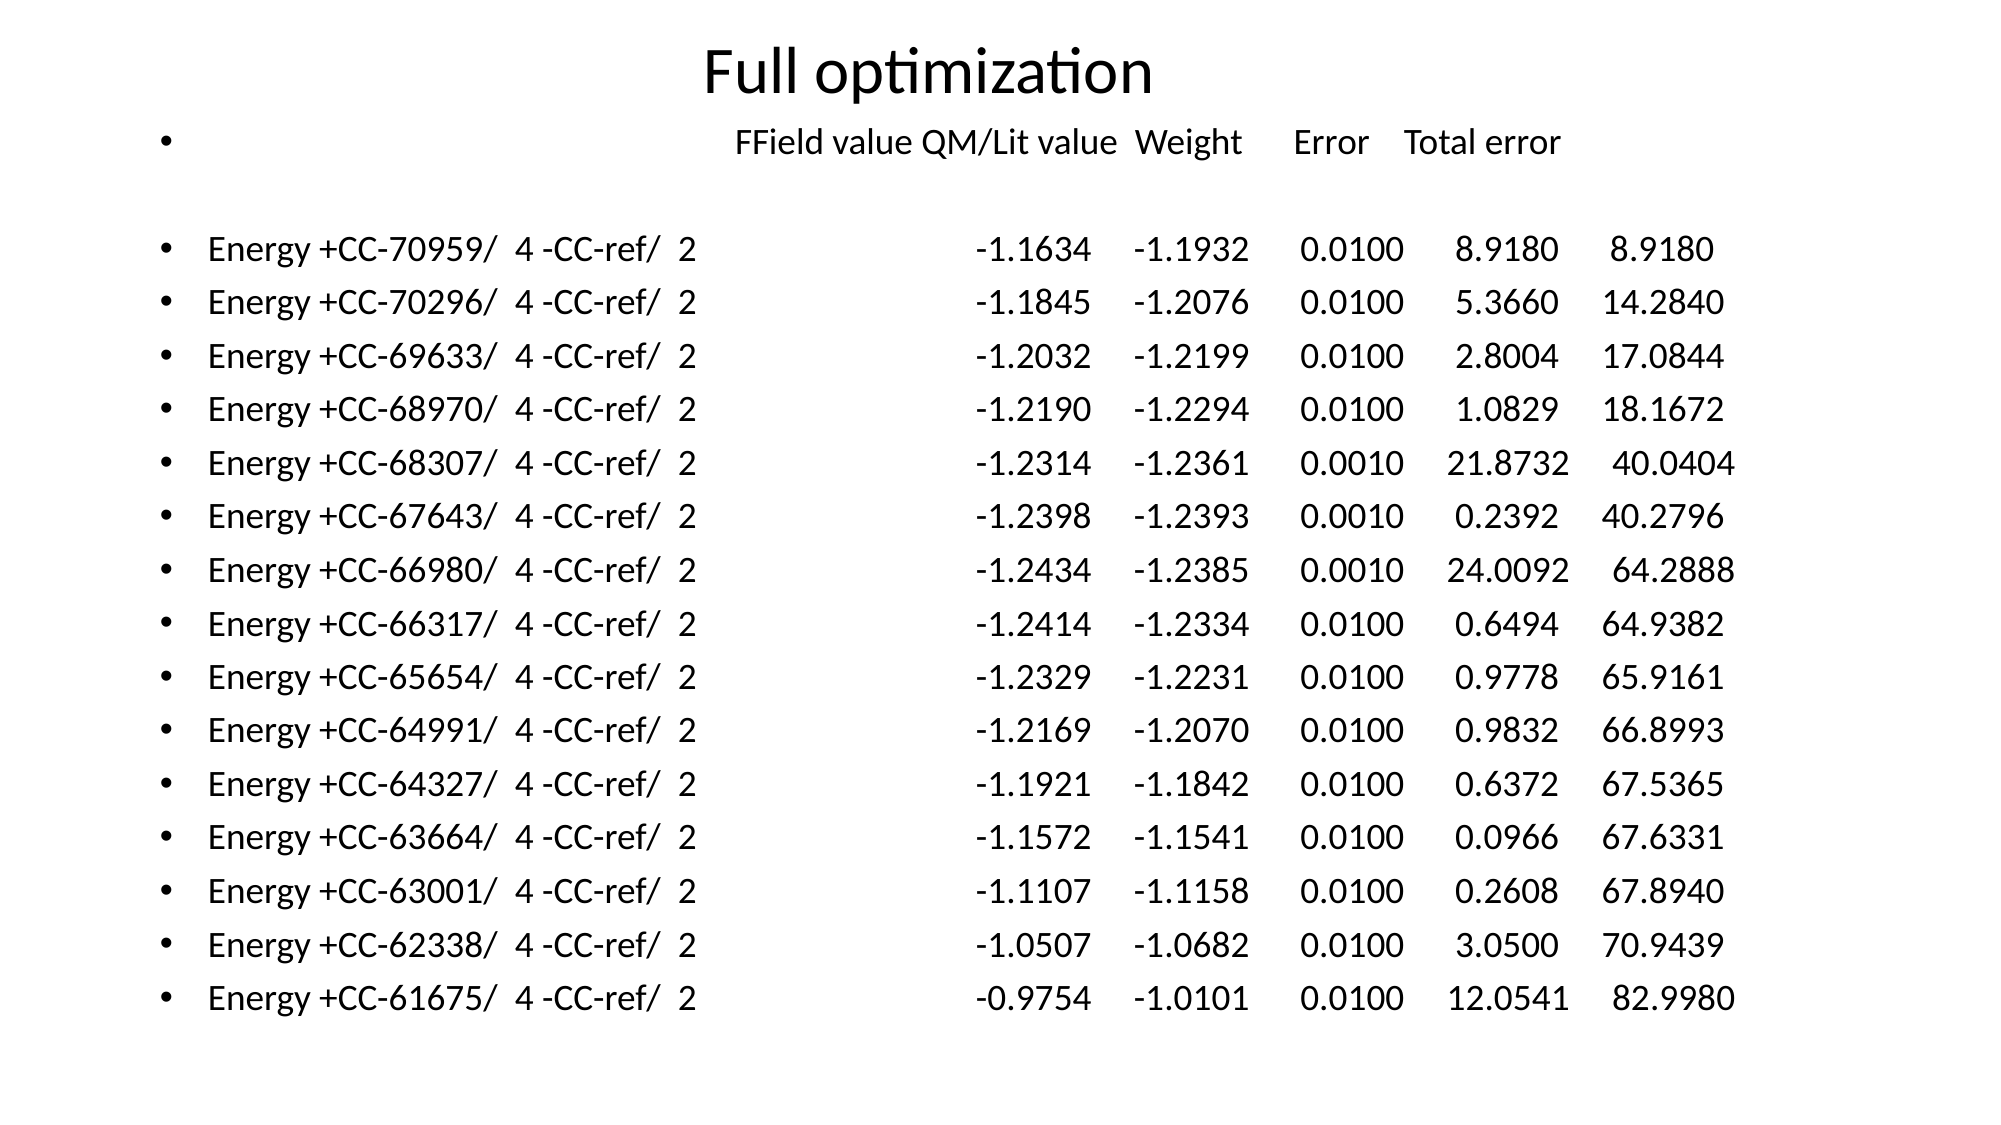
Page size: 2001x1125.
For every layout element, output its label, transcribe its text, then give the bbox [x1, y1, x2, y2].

text_box Full optimization [688, 19, 1203, 114]
list FField value QM/Lit value Weight Error Total error Energy +CC-70959/ 4 -CC-ref/ 2 -1.1634 -1.1932 0.0100 8.9180 8.9180 Energy +CC-70296/ 4 -CC-ref/ 2 -1.1845 -1.2076 0.0100 5.3660 14.2840 Energy +CC-69633/ 4 -CC-ref/ 2 -1.2032 -1.2199 0.0100 2.8004 17.0844 Energy +CC-68970/ 4 -CC-ref/ 2 -1.2190 -1.2294 0.0100 1.0829 18.1672 Energy +CC-68307/ 4 -CC-ref/ 2 -1.2314 -1.2361 0.0010 21.8732 40.0404 Energy +CC-67643/ 4 -CC-ref/ 2 -1.2398 -1.2393 0.0010 0.2392 40.2796 Energy +CC-66980/ 4 -CC-ref/ 2 -1.2434 -1.2385 0.0010 24.0092 64.2888 Energy +CC-66317/ 4 -CC-ref/ 2 -1.2414 -1.2334 0.0100 0.6494 64.9382 Energy +CC-65654/ 4 -CC-ref/ 2 -1.2329 -1.2231 0.0100 0.9778 65.9161 Energy +CC-64991/ 4 -CC-ref/ 2 -1.2169 -1.2070 0.0100 0.9832 66.8993 Energy +CC-64327/ 4 -CC-ref/ 2 -1.1921 -1.1842 0.0100 0.6372 67.5365 Energy +CC-63664/ 4 -CC-ref/ 2 -1.1572 -1.1541 0.0100 0.0966 67.6331 Energy +CC-63001/ 4 -CC-ref/ 2 -1.1107 -1.1158 0.0100 0.2608 67.8940 Energy +CC-62338/ 4 -CC-ref/ 2 -1.0507 -1.0682 0.0100 3.0500 70.9439 Energy +CC-61675/ 4 -CC-ref/ 2 -0.9754 -1.0101 0.0100 12.0541 82.9980 [144, 114, 1870, 1054]
